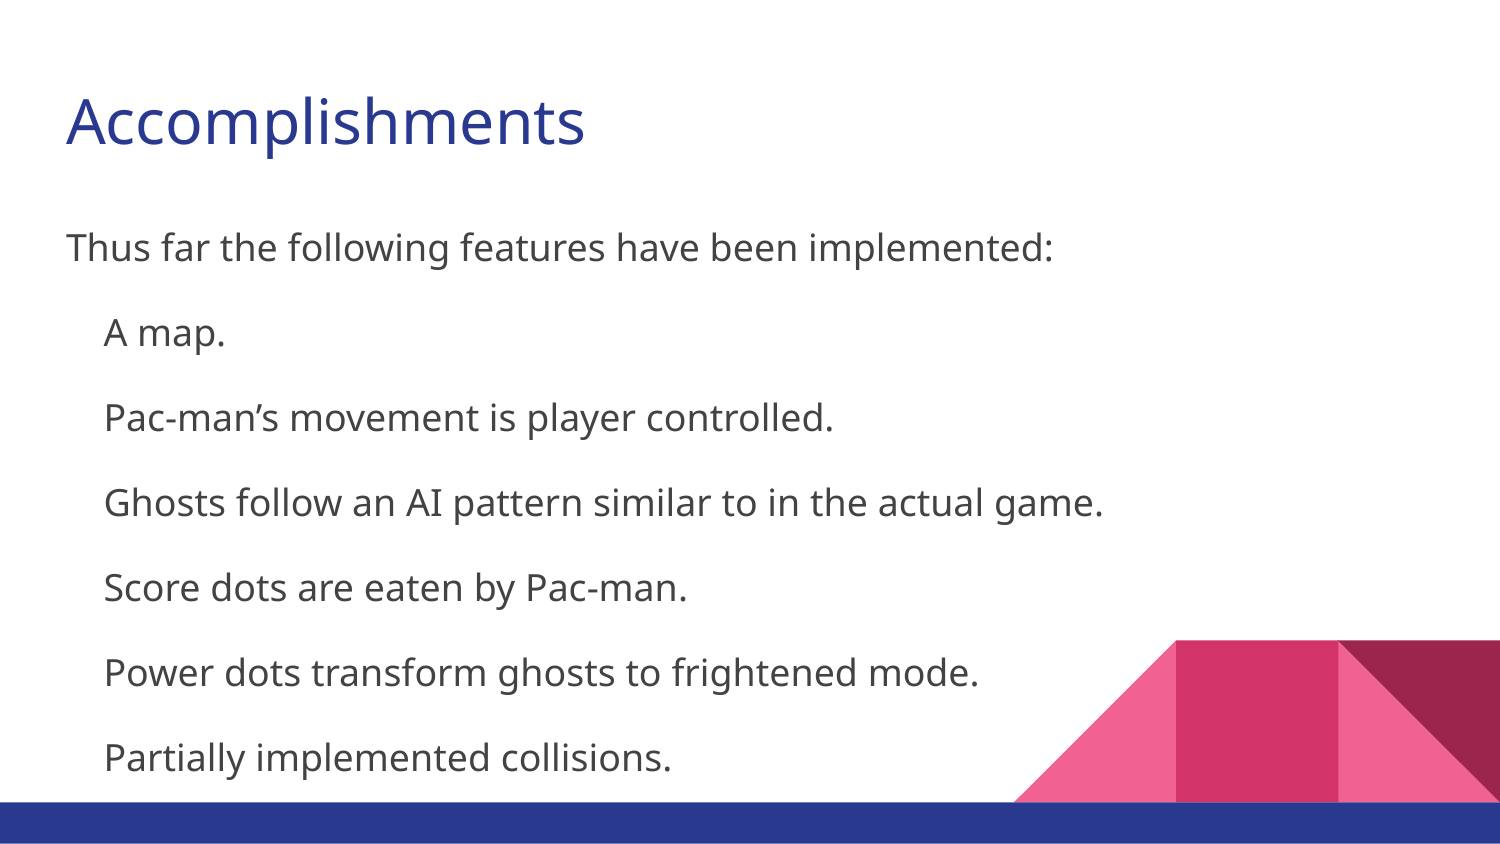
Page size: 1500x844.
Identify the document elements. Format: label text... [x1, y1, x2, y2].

list Thus far the following features have been implemented: A map. Pac-man’s movement is player controlled. Ghosts follow an AI pattern similar to in the actual game. Score dots are eaten by Pac-man. Power dots transform ghosts to frightened mode. Partially implemented collisions. [51, 201, 1449, 750]
title Accomplishments [51, 67, 1449, 167]
